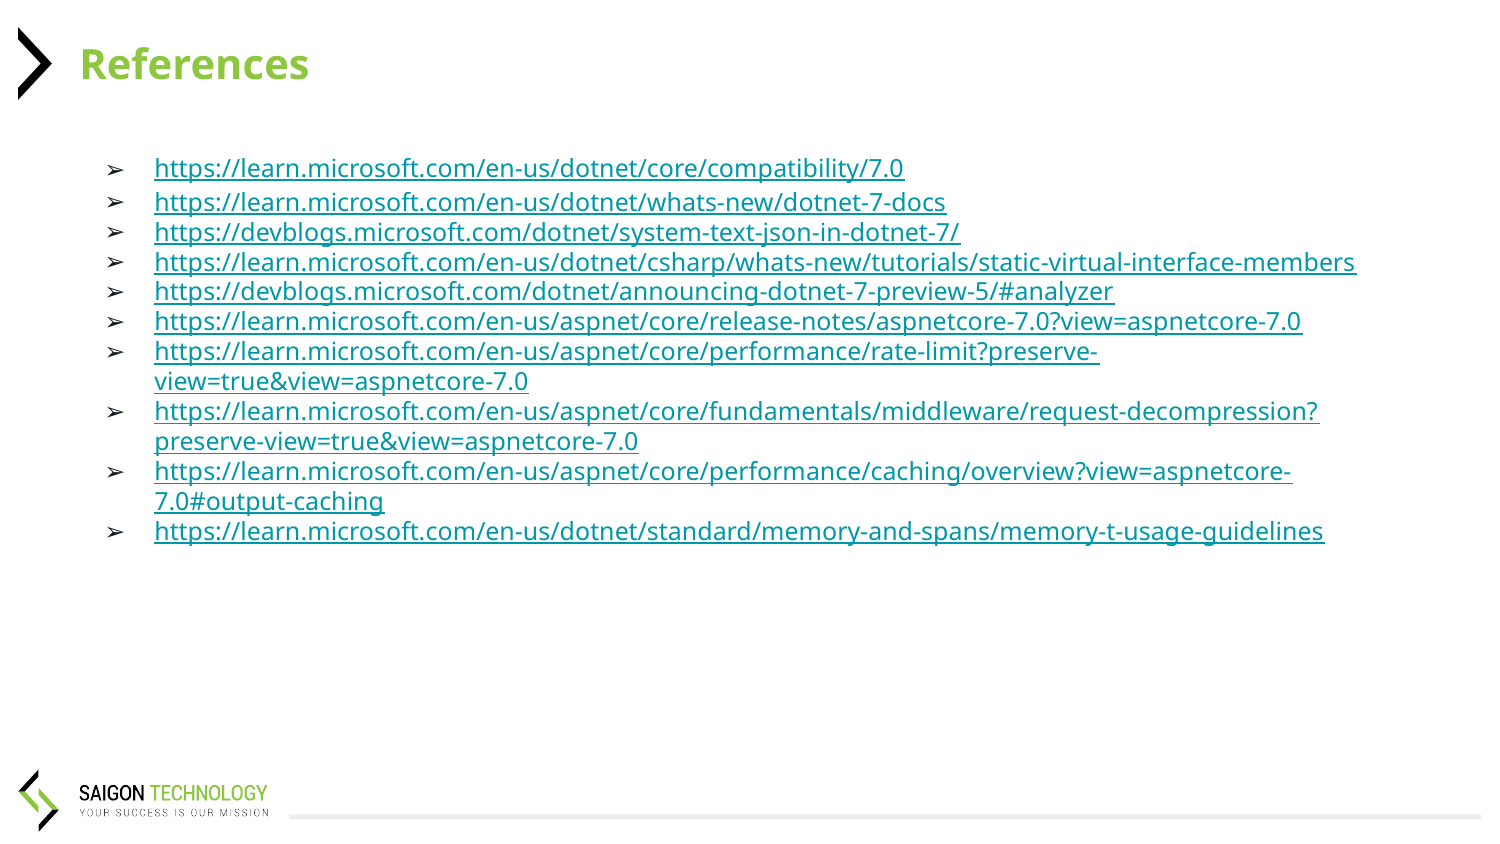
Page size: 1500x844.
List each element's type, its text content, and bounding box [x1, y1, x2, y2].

text_box References [64, 23, 990, 104]
text_box https://learn.microsoft.com/en-us/dotnet/core/compatibility/7.0 https://learn.microsoft.com/en-us/dotnet/whats-new/dotnet-7-docs https://devblogs.microsoft.com/dotnet/system-text-json-in-dotnet-7/ https://learn.microsoft.com/en-us/dotnet/csharp/whats-new/tutorials/static-virtual-interface-members https://devblogs.microsoft.com/dotnet/announcing-dotnet-7-preview-5/#analyzer https://learn.microsoft.com/en-us/aspnet/core/release-notes/aspnetcore-7.0?view=aspnetcore-7.0 https://learn.microsoft.com/en-us/aspnet/core/performance/rate-limit?preserve-view=true&view=aspnetcore-7.0 https://learn.microsoft.com/en-us/aspnet/core/fundamentals/middleware/request-decompression?preserve-view=true&view=aspnetcore-7.0 https://learn.microsoft.com/en-us/aspnet/core/performance/caching/overview?view=aspnetcore-7.0#output-caching https://learn.microsoft.com/en-us/dotnet/standard/memory-and-spans/memory-t-usage-guidelines [64, 137, 1396, 561]
picture [18, 27, 53, 100]
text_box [18, 768, 1482, 833]
